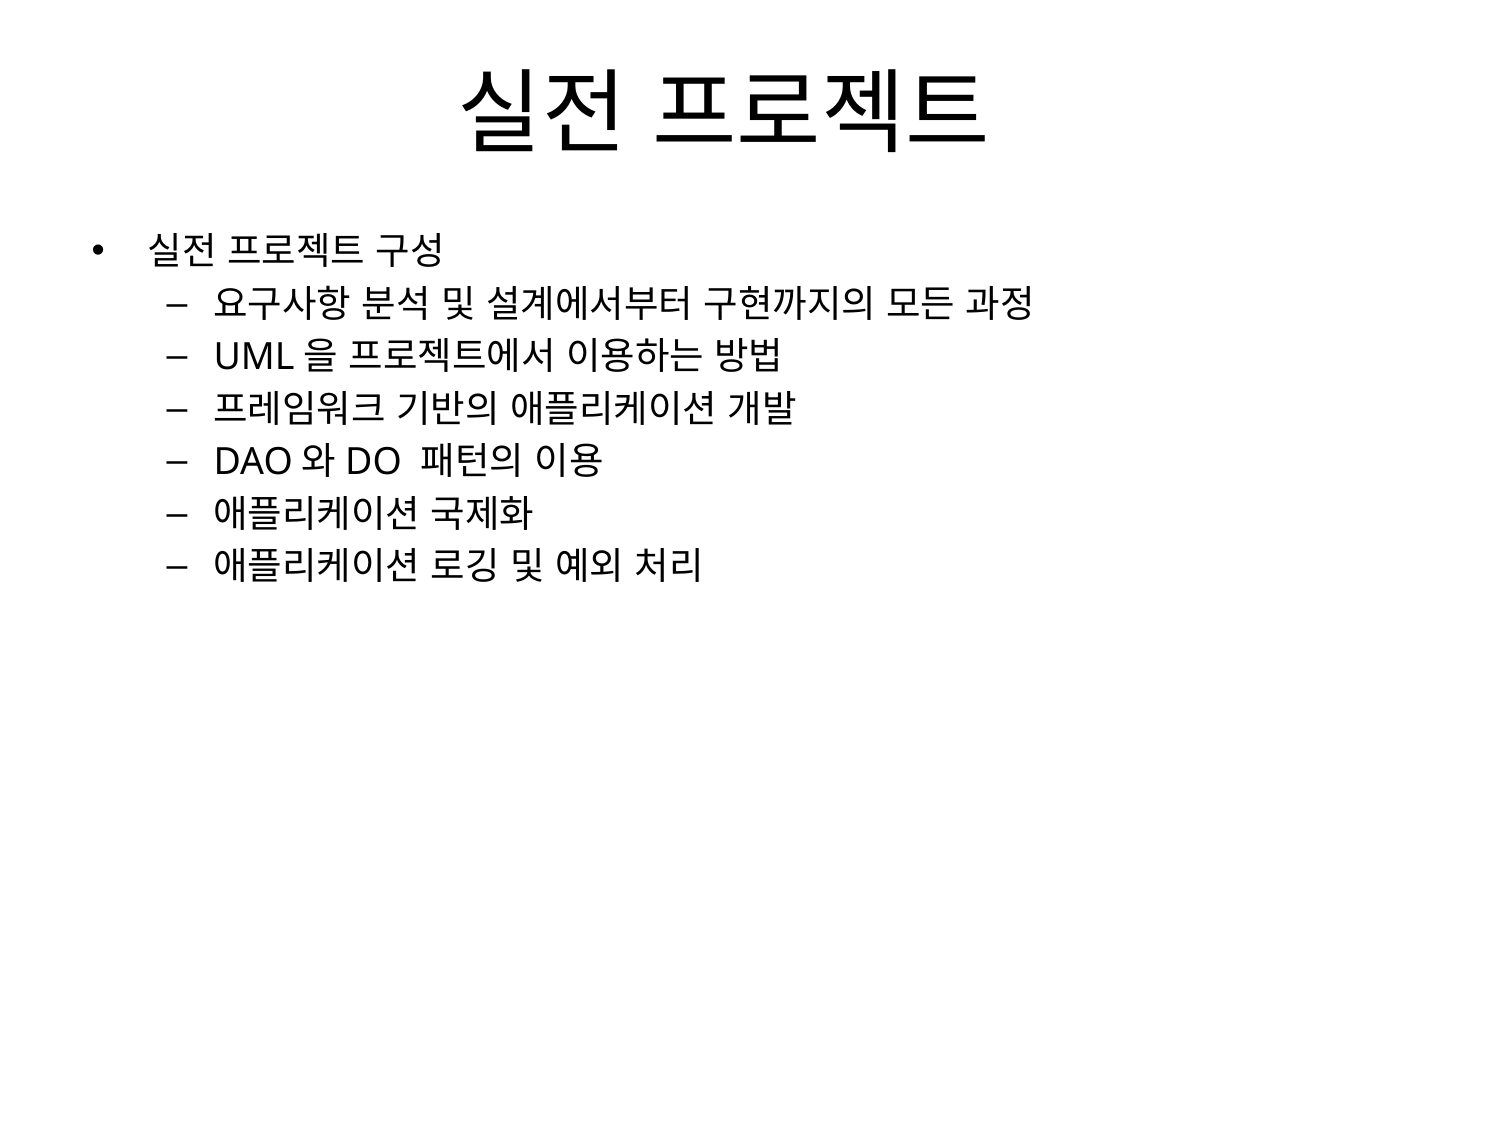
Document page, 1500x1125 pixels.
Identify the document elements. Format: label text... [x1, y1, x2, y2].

title 실전 프로젝트 [75, 45, 1425, 173]
list 실전 프로젝트 구성 요구사항 분석 및 설계에서부터 구현까지의 모든 과정 UML을 프로젝트에서 이용하는 방법 프레임워크 기반의 애플리케이션 개발 DAO와DO 패턴의 이용 애플리케이션 국제화 애플리케이션 로깅 및 예외 처리 [76, 219, 1427, 963]
